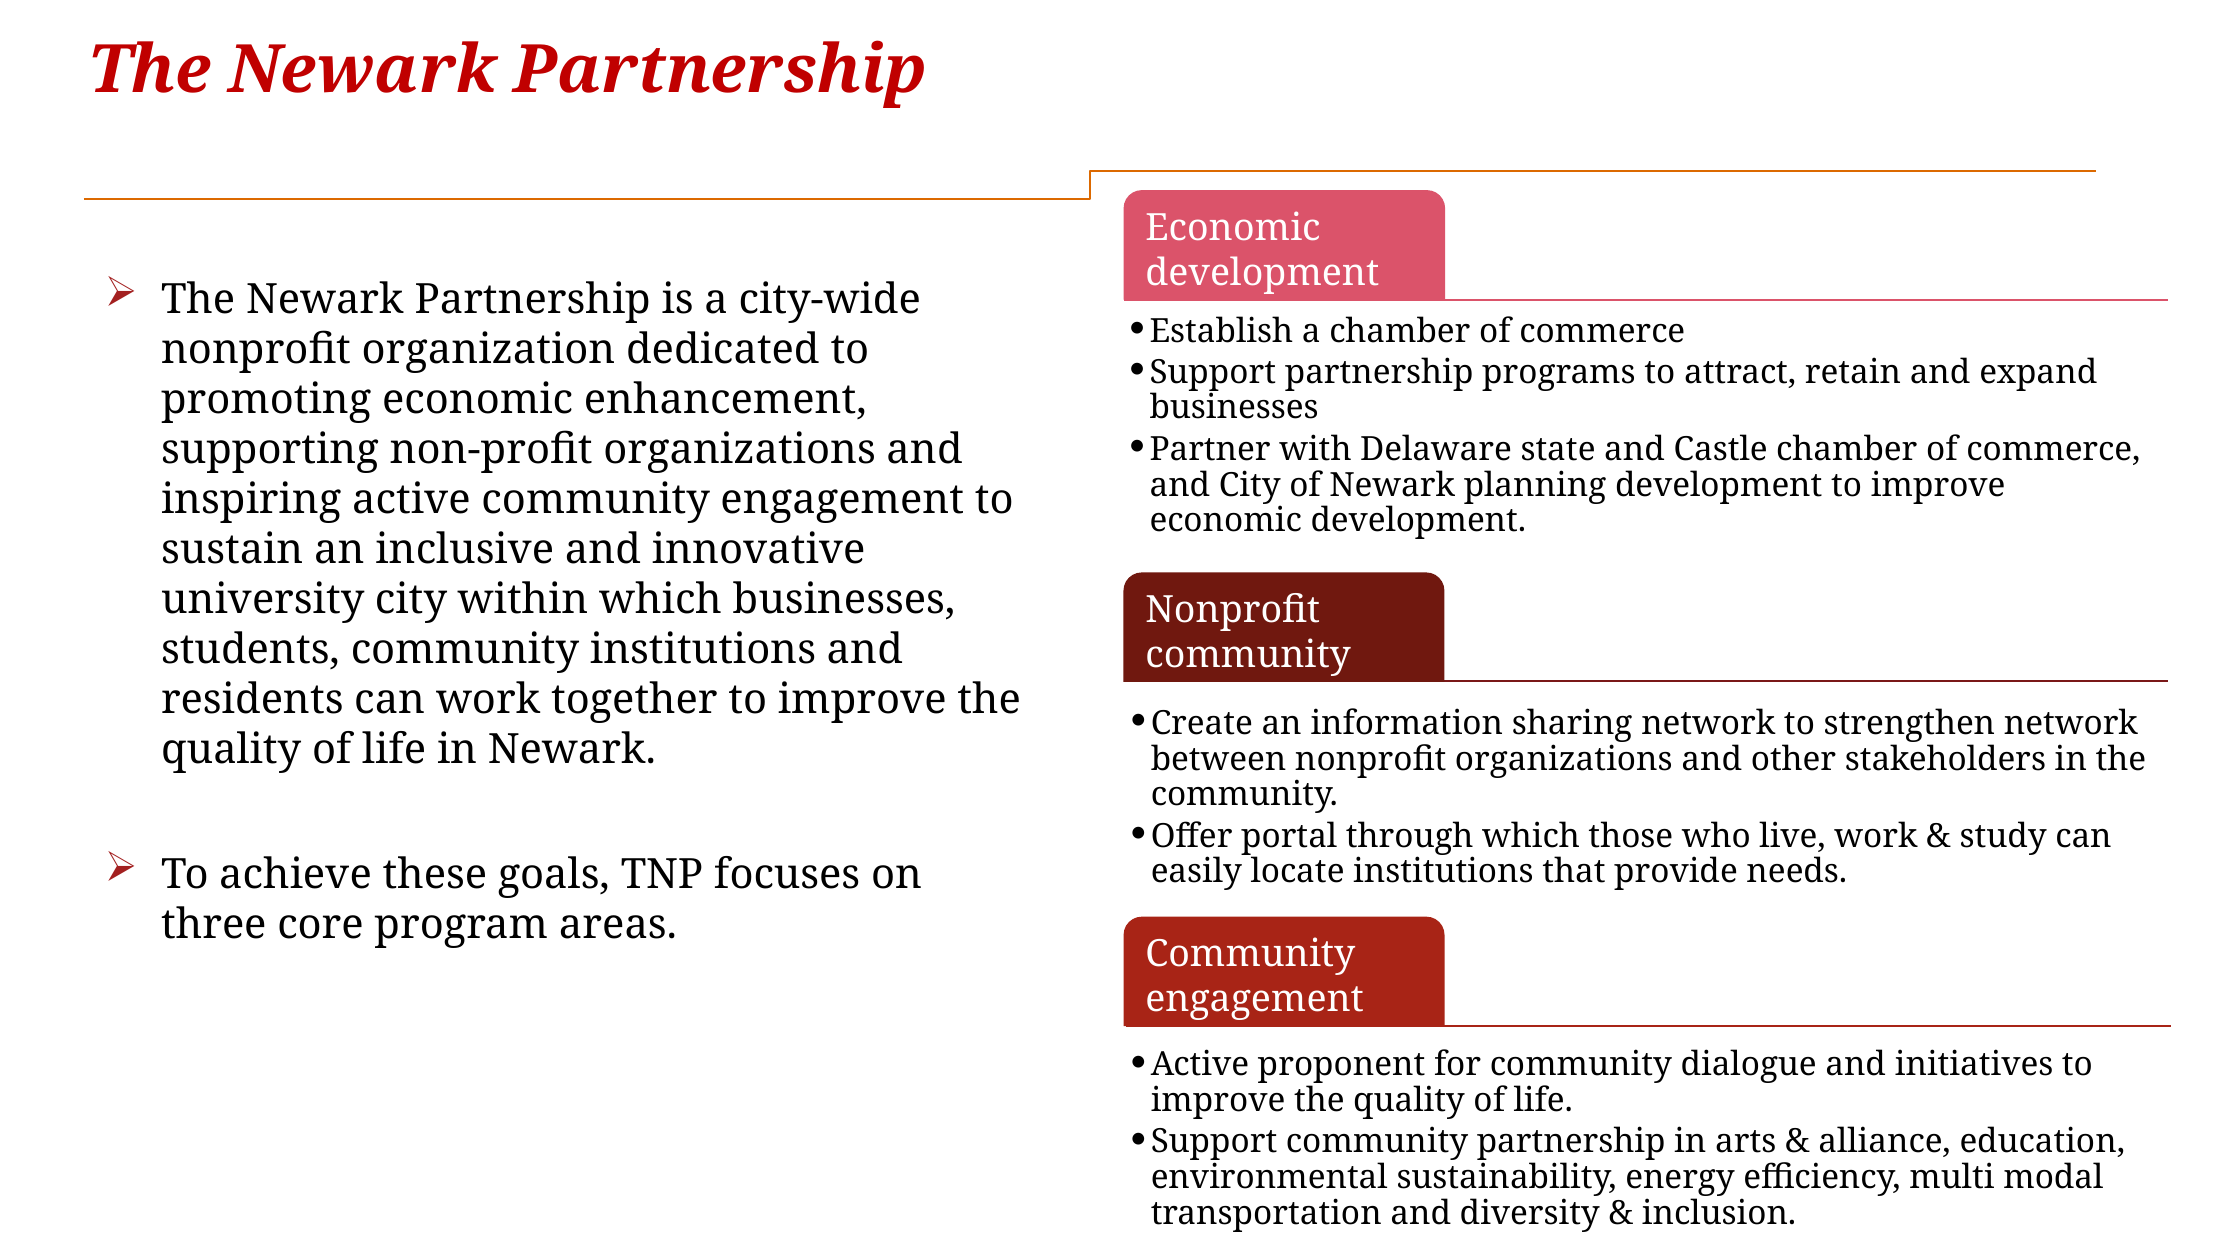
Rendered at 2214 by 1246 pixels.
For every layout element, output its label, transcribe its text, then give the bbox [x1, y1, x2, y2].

text_box The Newark Partnership [88, 25, 2104, 172]
text_box The Newark Partnership is a city-wide nonprofit organization dedicated to promoting economic enhancement, supporting non-profit organizations and inspiring active community engagement to sustain an inclusive and innovative university city within which businesses, students, community institutions and residents can work together to improve the quality of life in Newark. To achieve these goals, TNP focuses on three core program areas. [88, 263, 1045, 1147]
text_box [1123, 128, 2171, 1246]
